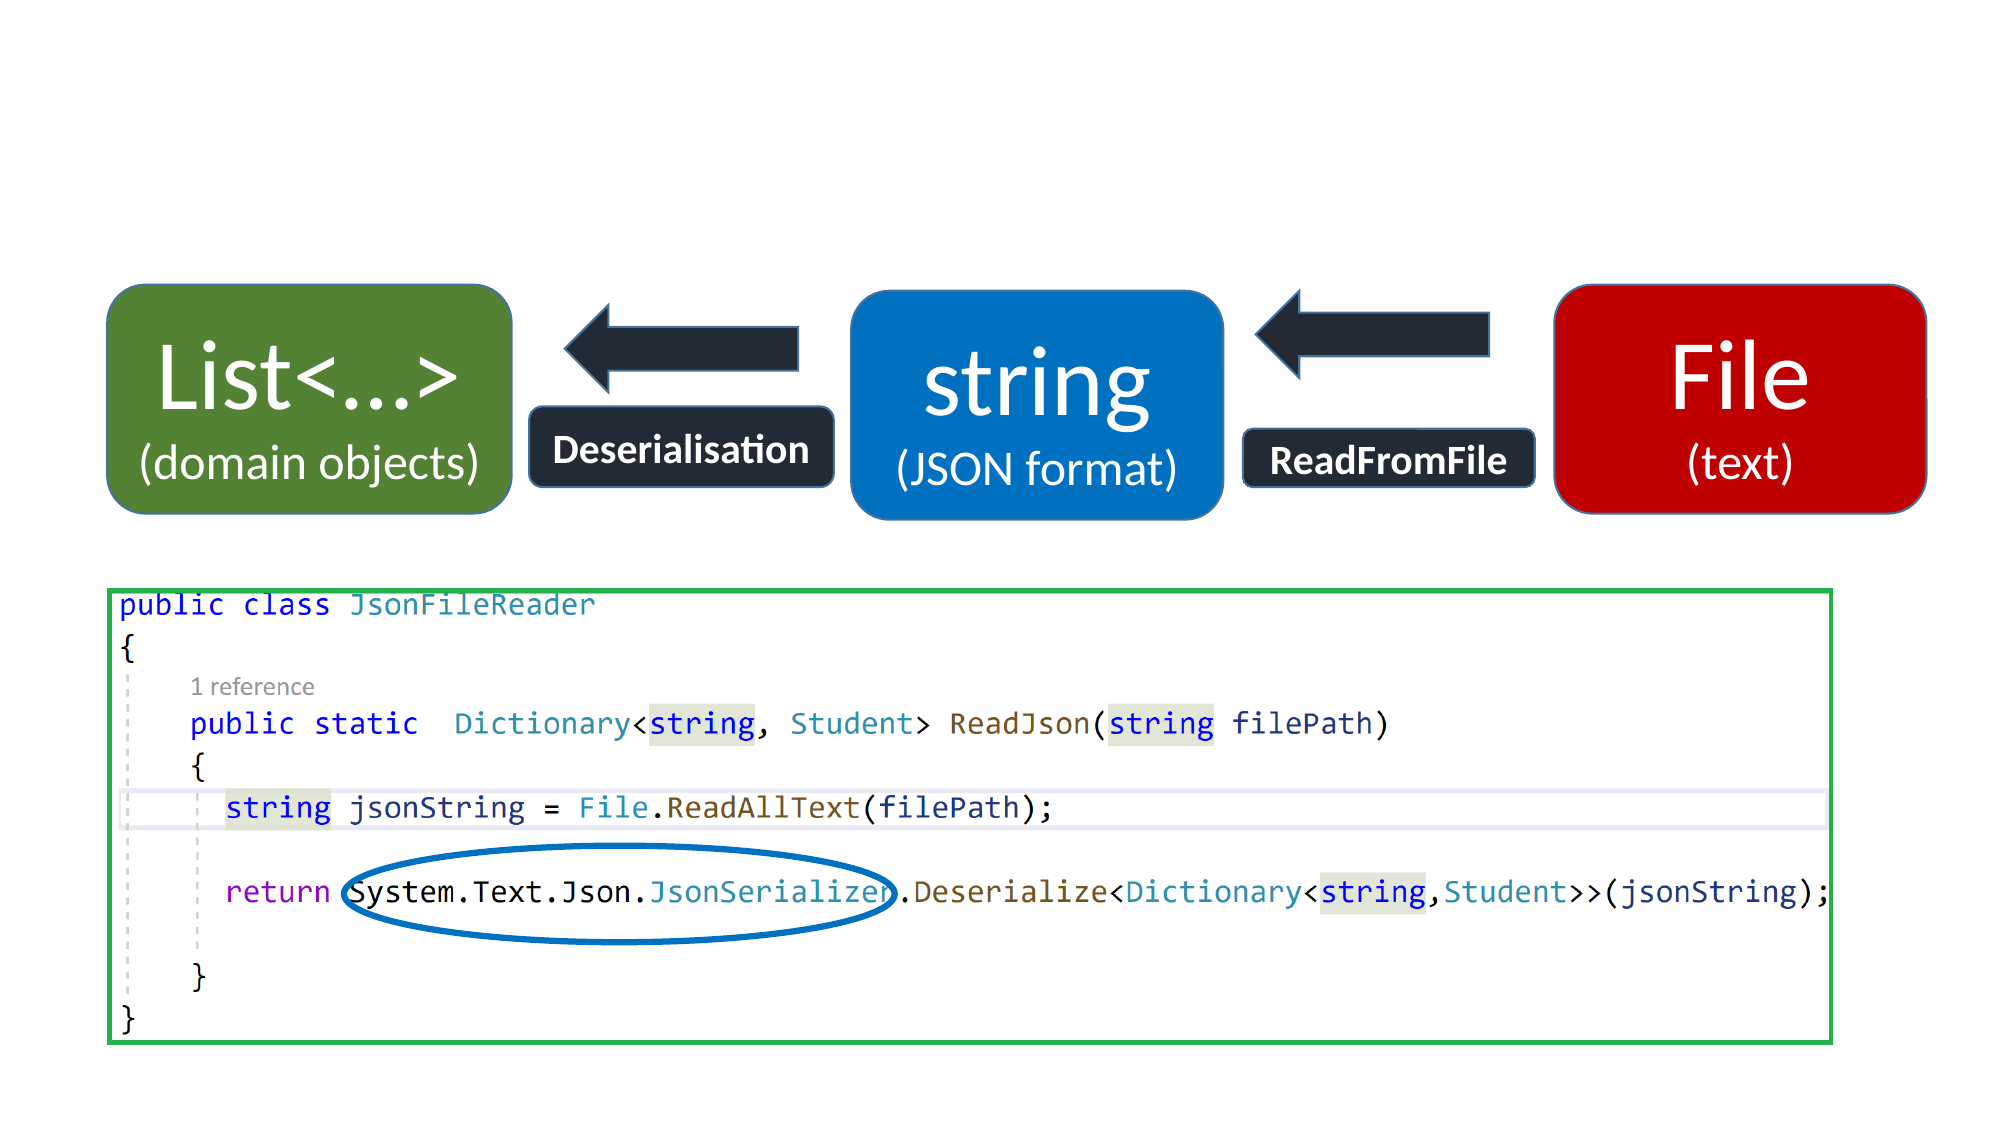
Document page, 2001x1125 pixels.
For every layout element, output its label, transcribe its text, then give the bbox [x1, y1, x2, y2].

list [107, 588, 1833, 1046]
text_box File (text) [1553, 283, 1928, 515]
text_box ReadFromFile [1241, 427, 1536, 489]
text_box string (JSON format) [850, 289, 1225, 521]
text_box List<…> (domain objects) [106, 283, 513, 515]
text_box [563, 302, 800, 395]
text_box [1254, 288, 1491, 381]
text_box Deserialisation [528, 405, 835, 489]
